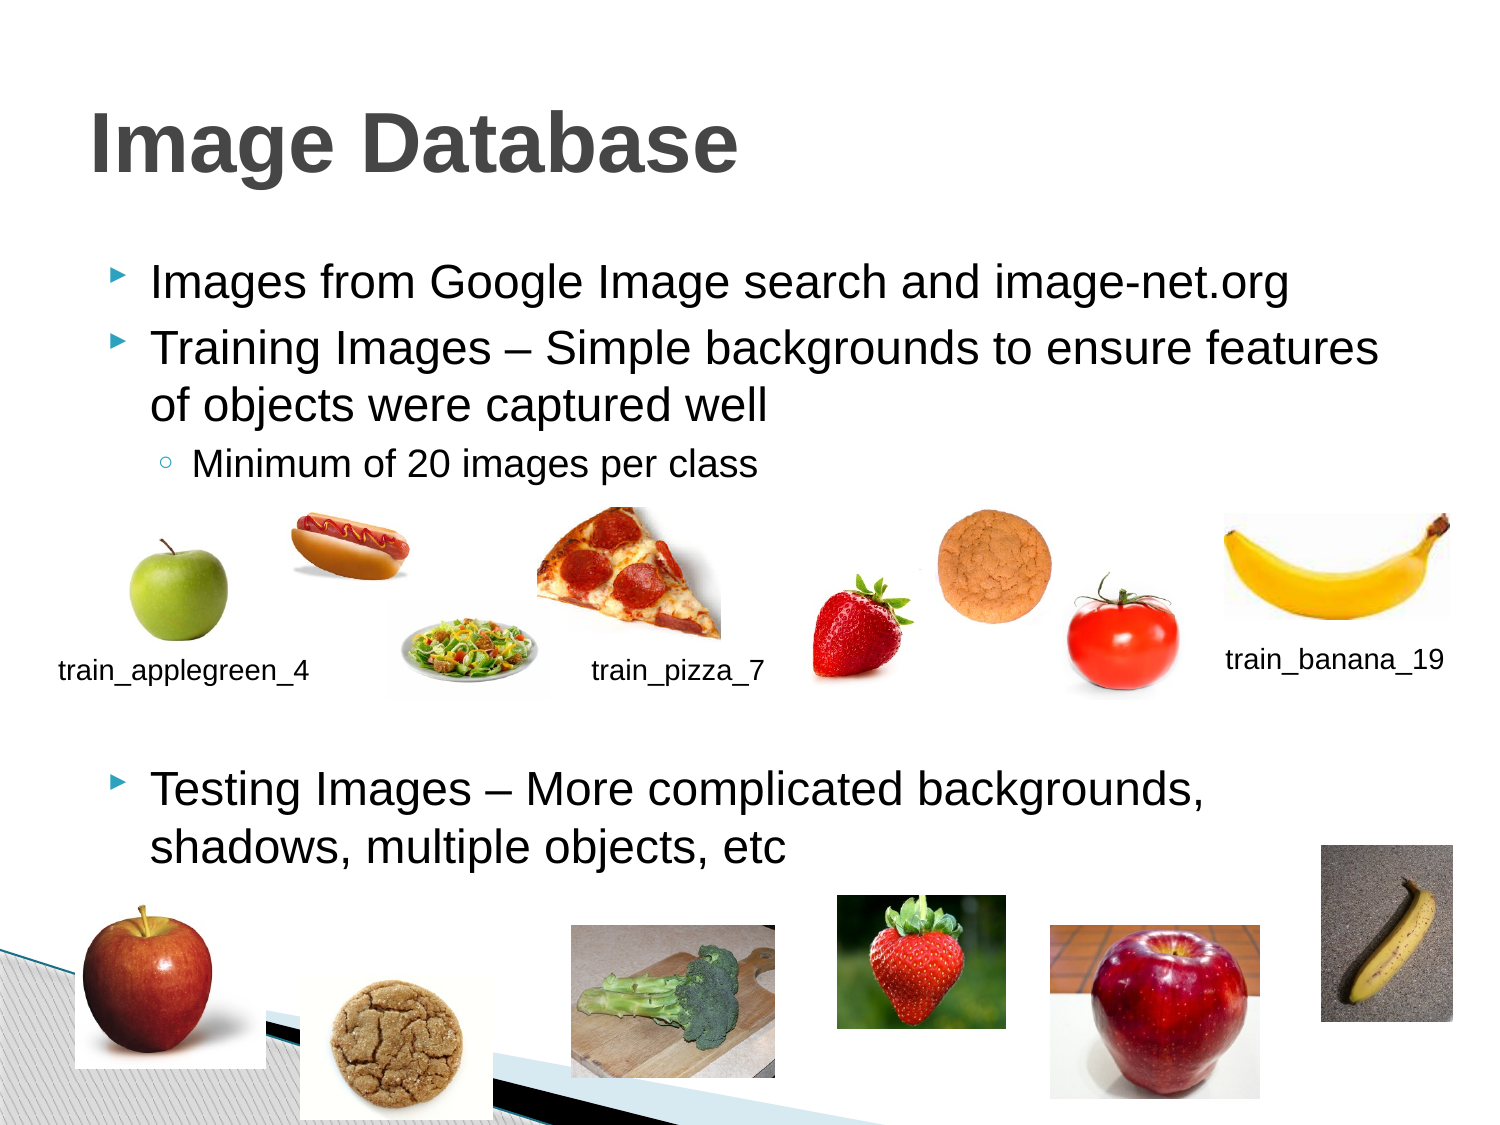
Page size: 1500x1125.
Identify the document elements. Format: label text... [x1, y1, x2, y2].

picture [299, 974, 494, 1120]
picture [124, 534, 232, 645]
picture [74, 899, 267, 1069]
picture [1224, 513, 1451, 620]
picture [837, 894, 1006, 1029]
picture [571, 925, 776, 1079]
title Image Database [75, 45, 1425, 233]
picture [934, 506, 1054, 626]
text_box train_applegreen_4 [5, 643, 363, 694]
list Images from Google Image search and image-net.org Training Images – Simple backgrounds to ensure features of objects were captured well Minimum of 20 images per class Testing Images – More complicated backgrounds, shadows, multiple objects, etc [75, 243, 1425, 986]
text_box train_banana_19 [1190, 632, 1500, 683]
picture [1321, 845, 1454, 1022]
picture [387, 507, 721, 701]
picture [1062, 565, 1186, 700]
text_box train_pizza_7 [556, 644, 785, 694]
picture [791, 565, 922, 692]
picture [1049, 925, 1260, 1100]
picture [287, 512, 413, 582]
